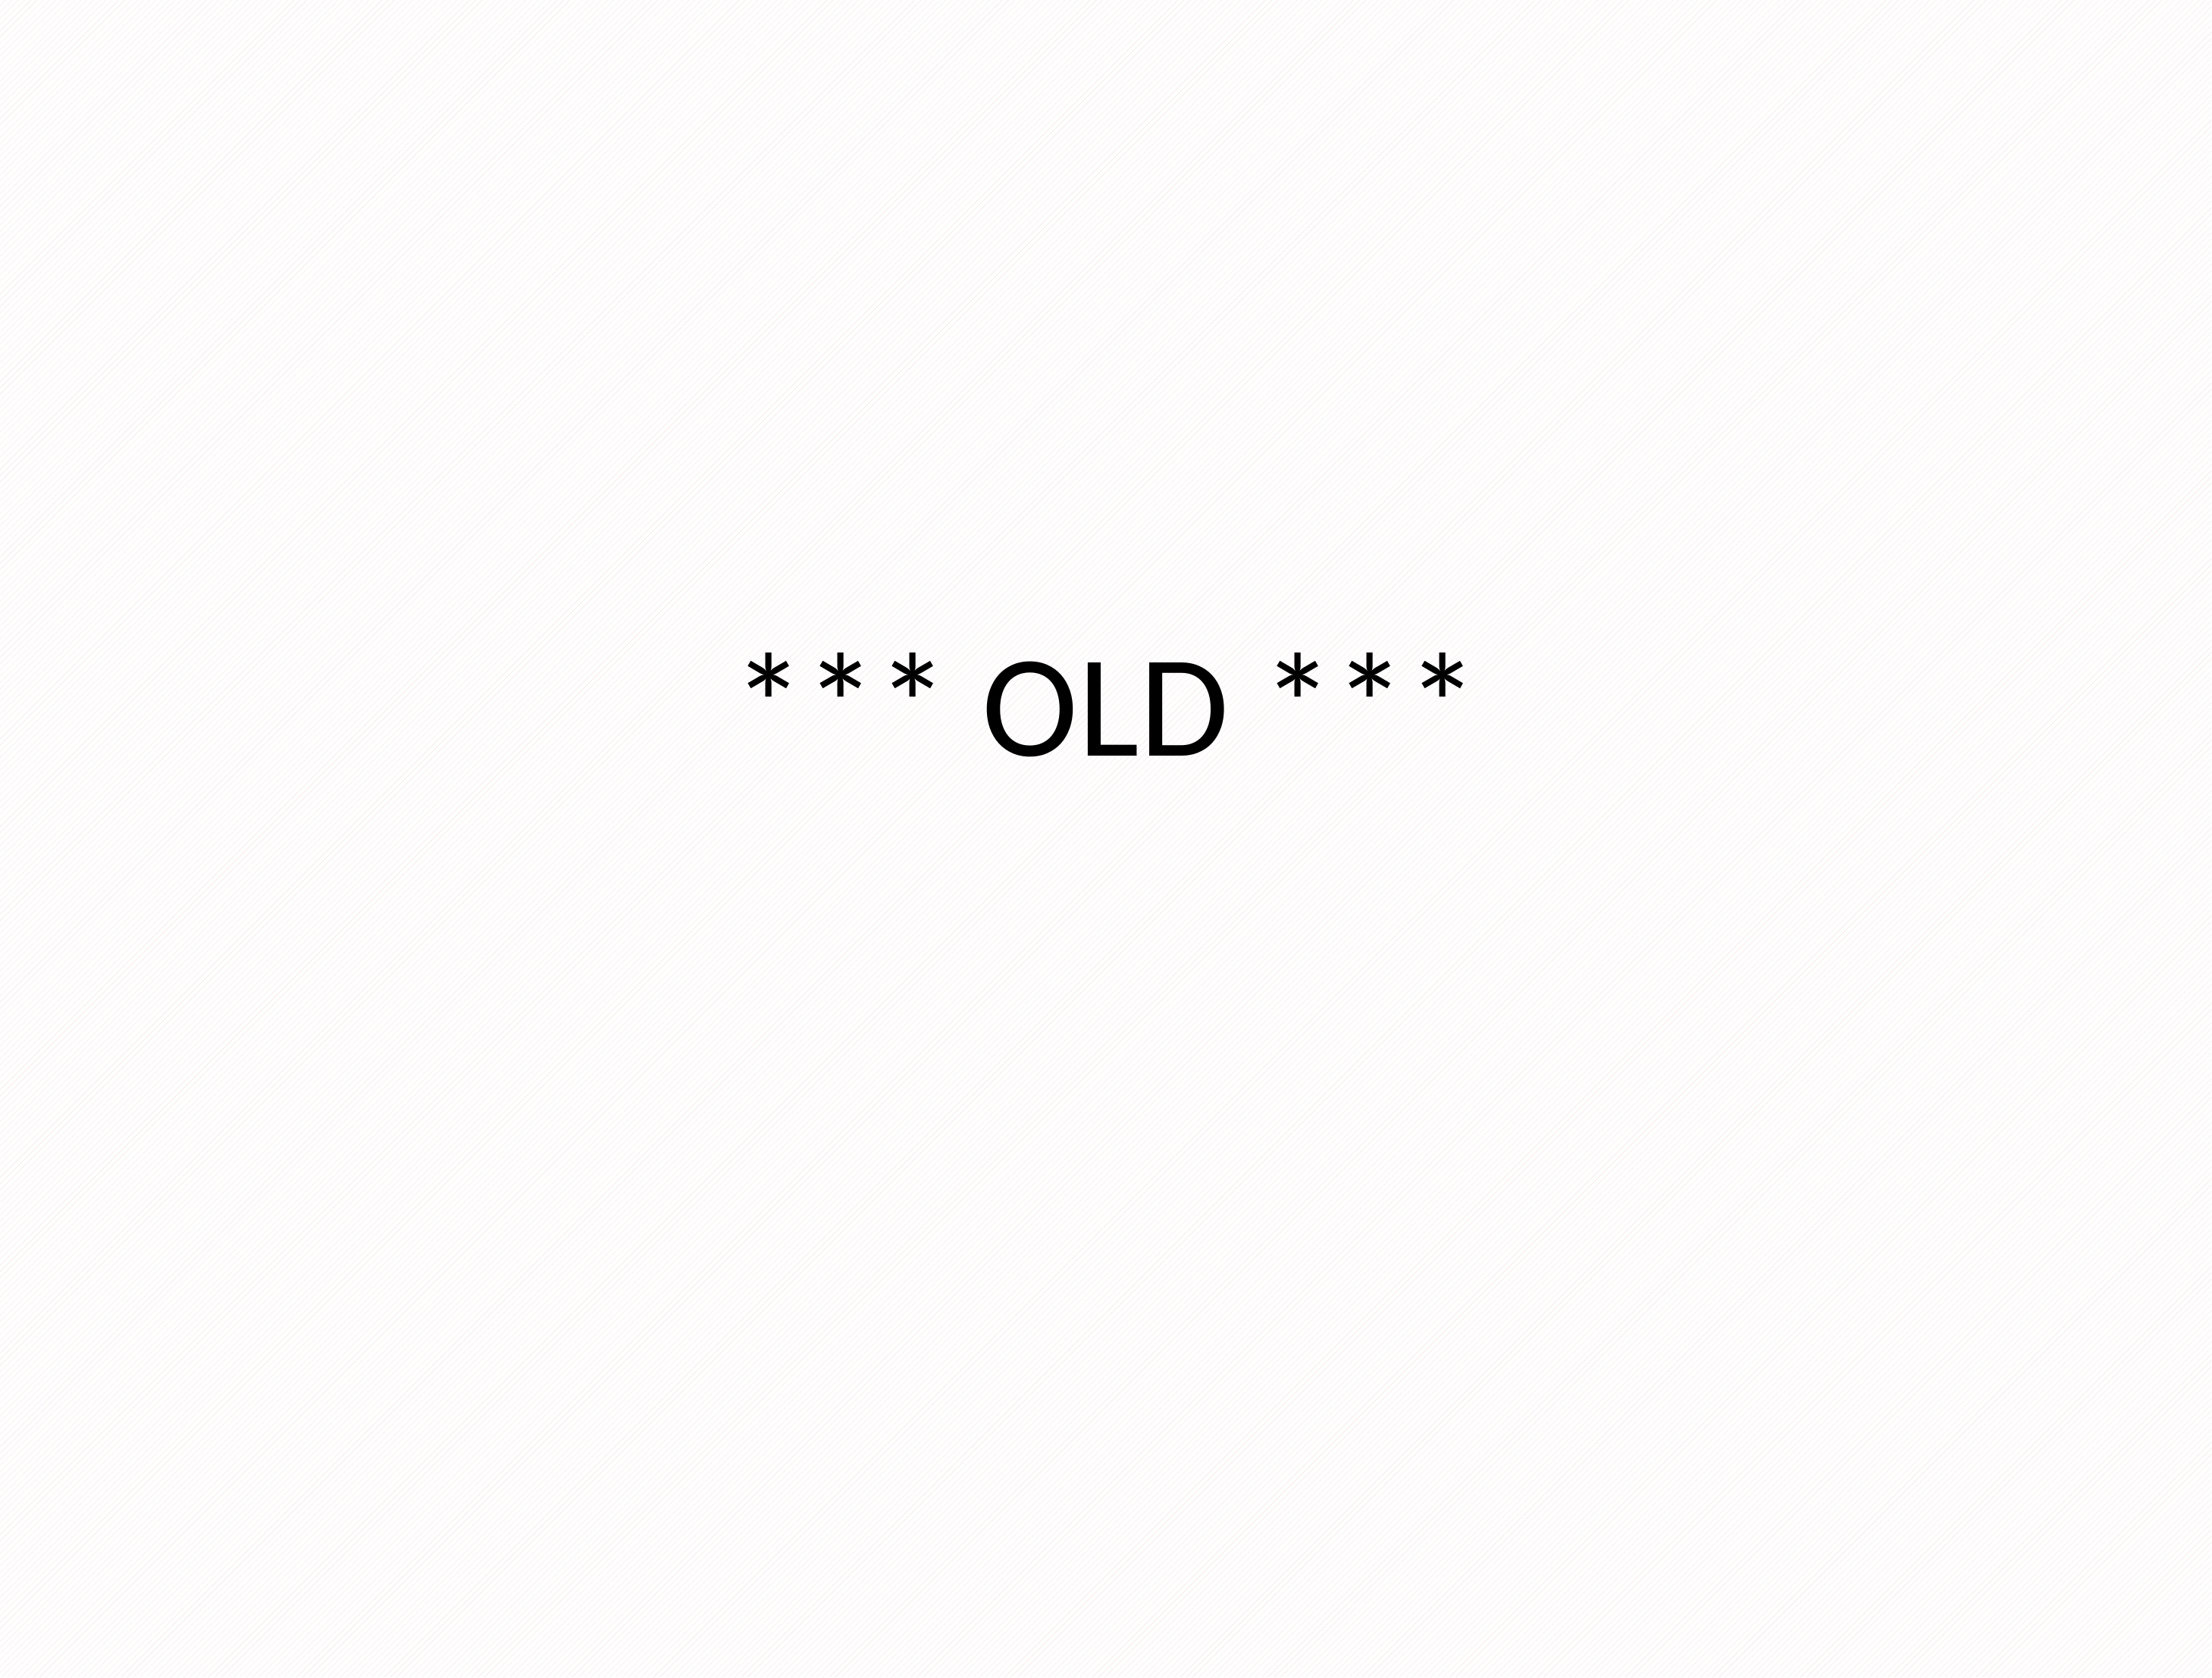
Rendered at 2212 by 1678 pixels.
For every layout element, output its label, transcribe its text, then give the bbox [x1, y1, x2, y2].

title *** OLD *** [110, 558, 2101, 837]
